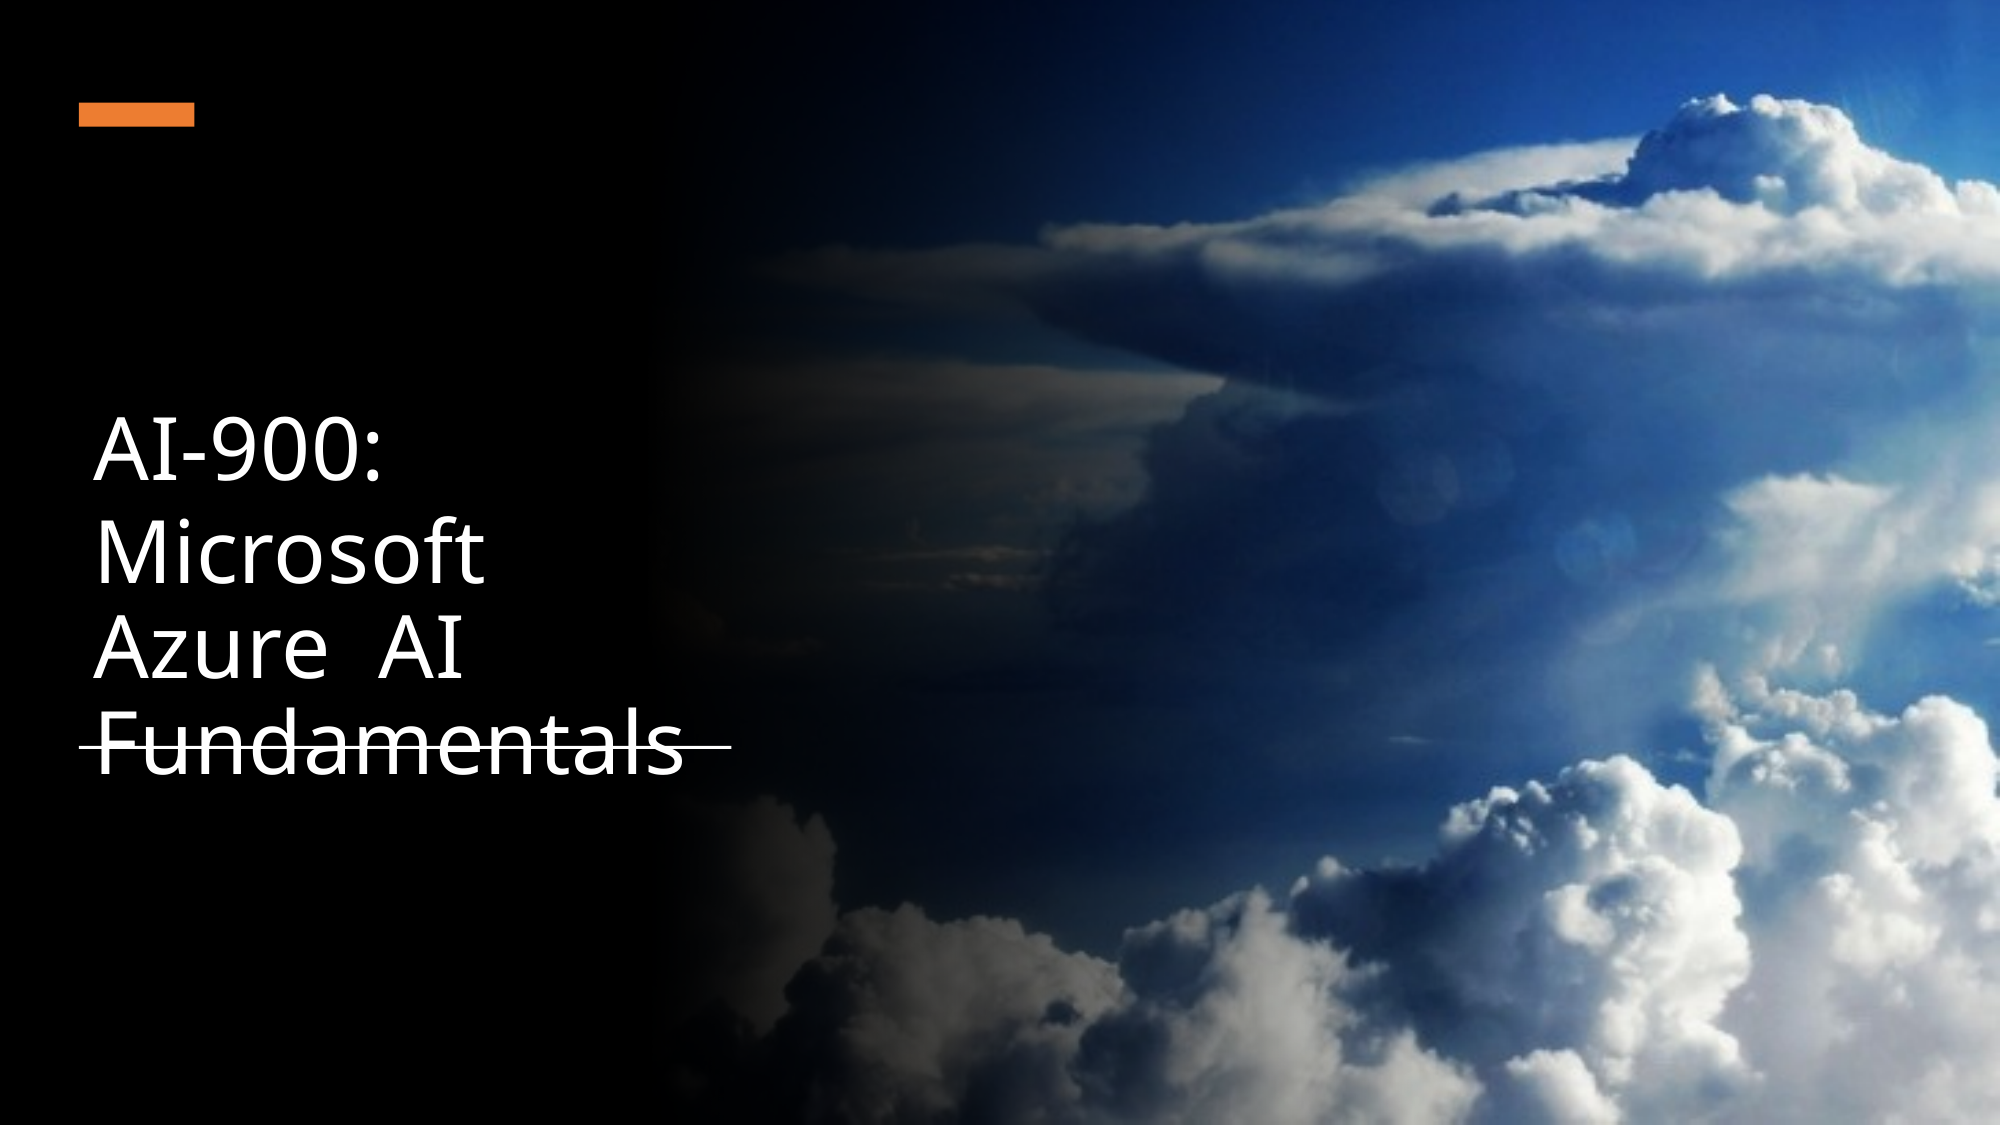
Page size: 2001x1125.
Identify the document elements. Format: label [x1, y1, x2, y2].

text_box [78, 102, 732, 750]
text_box [0, 0, 2000, 1125]
